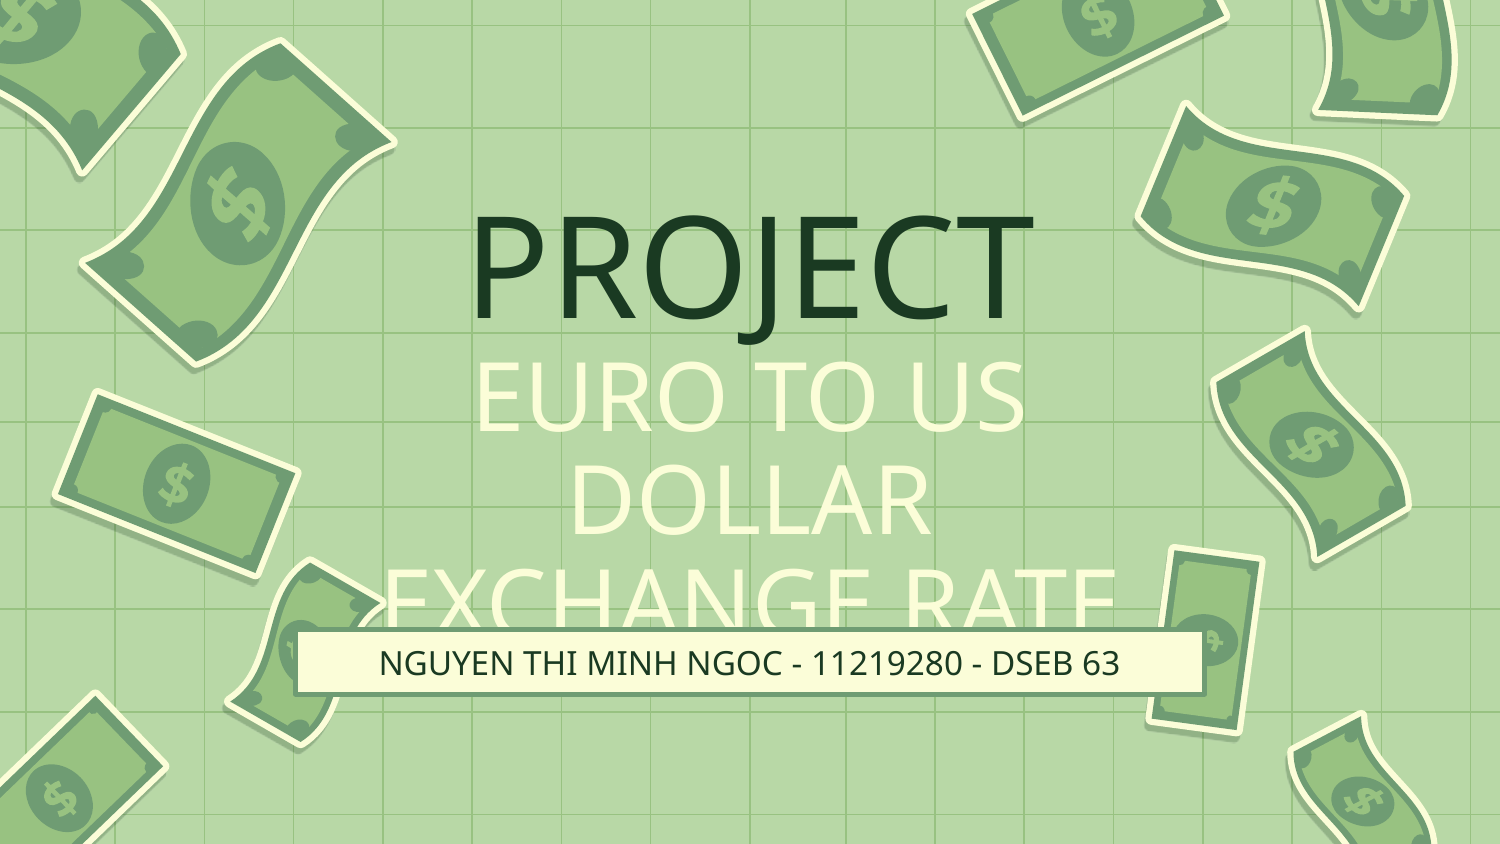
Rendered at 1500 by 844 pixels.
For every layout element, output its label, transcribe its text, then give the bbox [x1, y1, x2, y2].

subtitle NGUYEN THI MINH NGOC - 11219280 - DSEB 63 [295, 629, 1205, 695]
title PROJECT EURO TO US DOLLAR EXCHANGE RATE [295, 180, 1205, 605]
